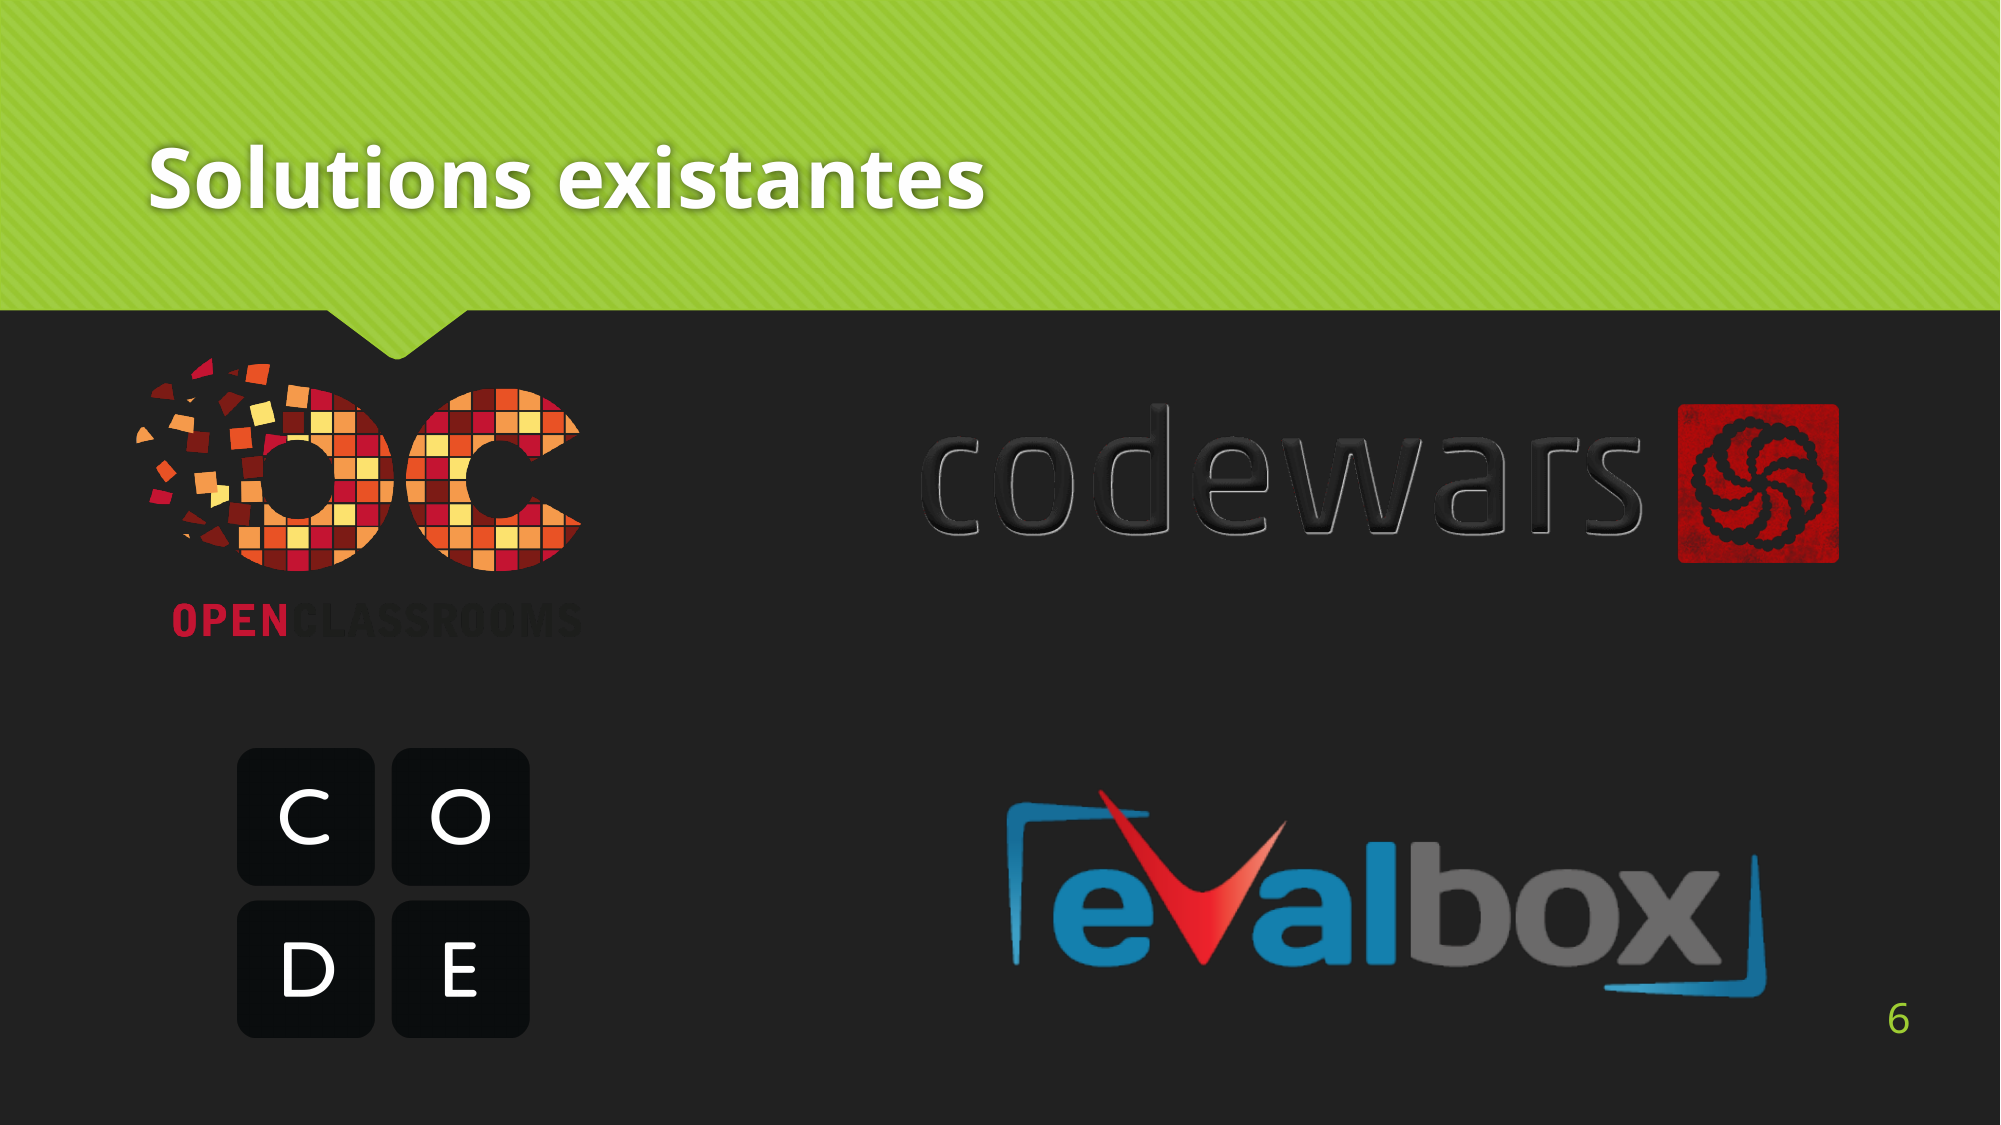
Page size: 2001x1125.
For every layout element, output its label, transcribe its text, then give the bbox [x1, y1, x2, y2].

picture [921, 402, 1840, 563]
picture [999, 775, 1776, 1011]
picture [118, 327, 598, 667]
slide_number 6 [1751, 970, 1926, 1051]
picture [237, 748, 531, 1039]
title Solutions existantes [132, 73, 1868, 233]
